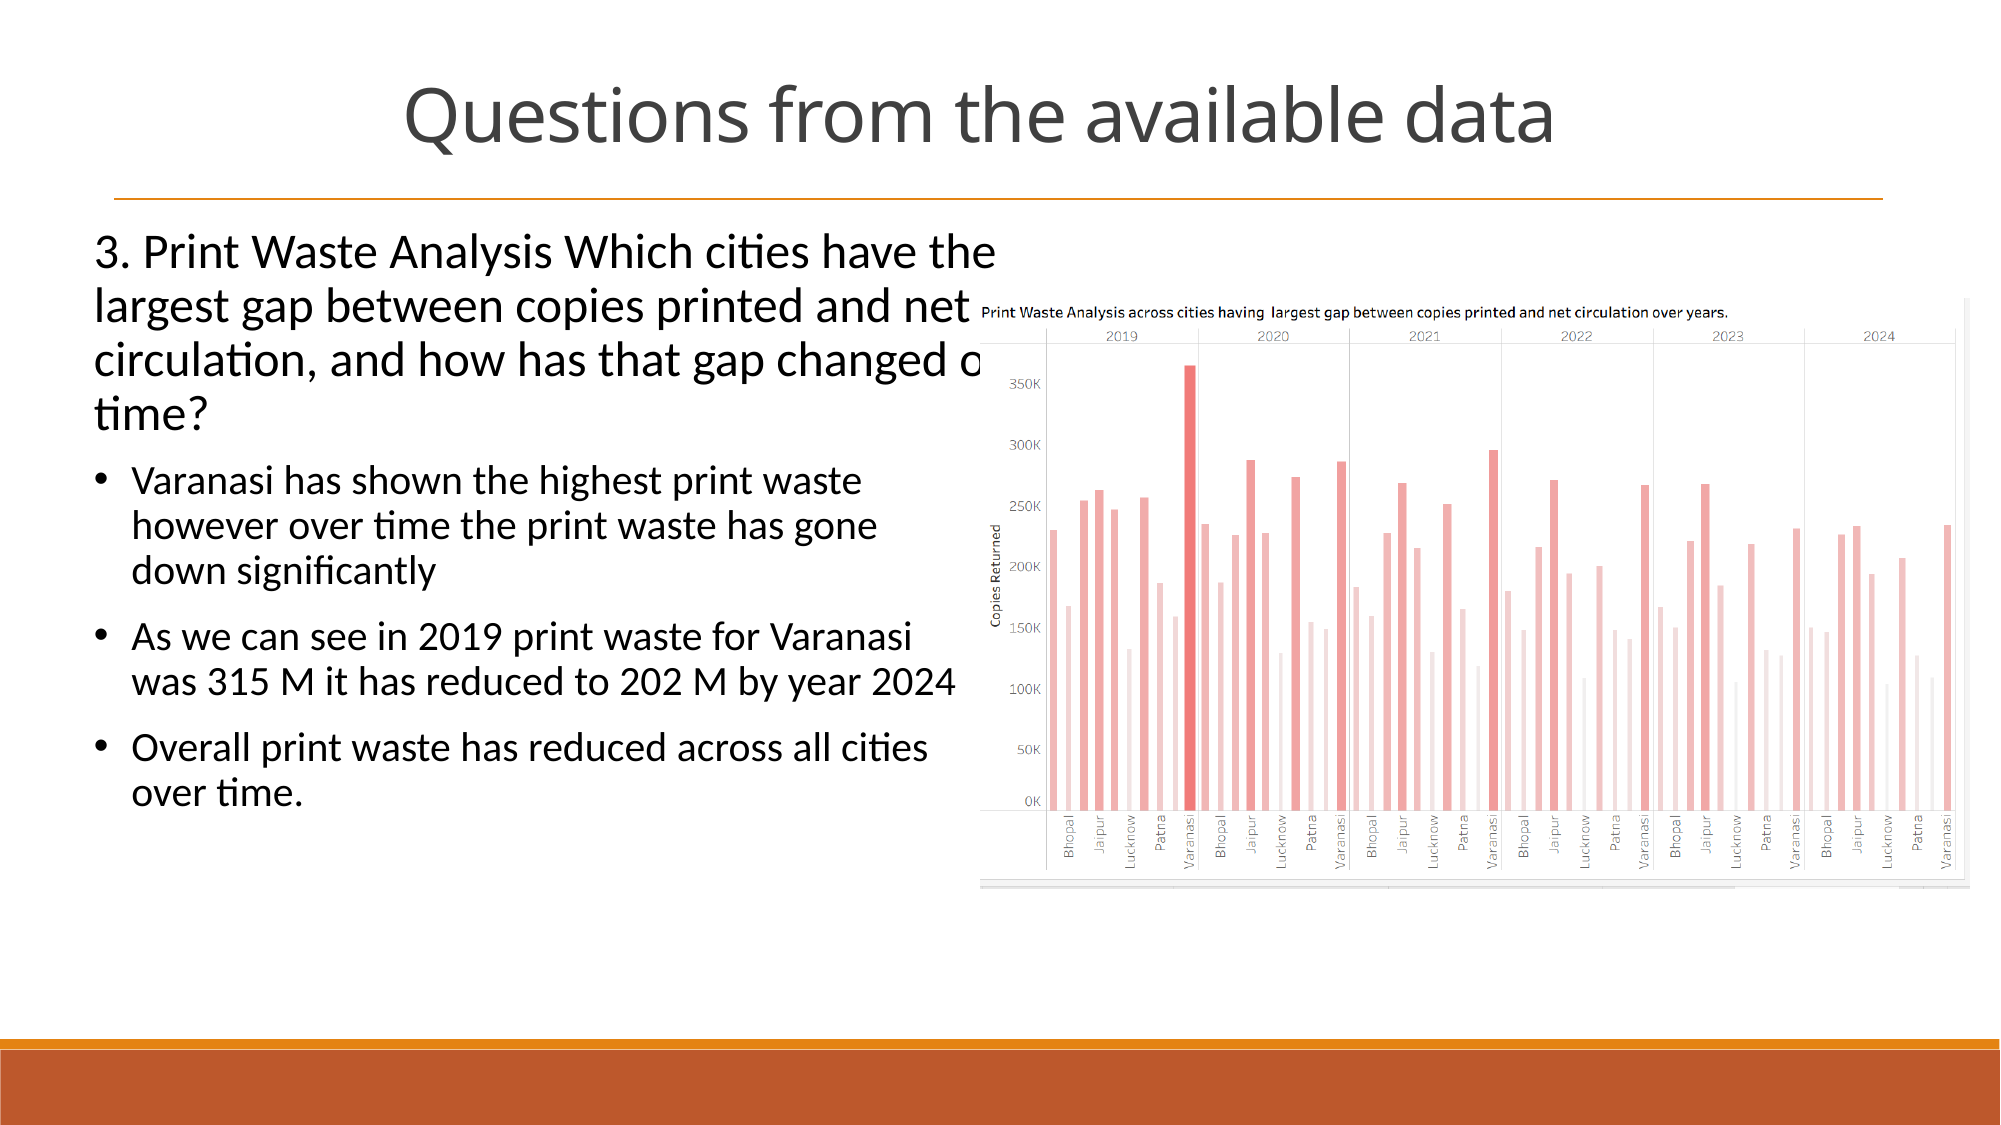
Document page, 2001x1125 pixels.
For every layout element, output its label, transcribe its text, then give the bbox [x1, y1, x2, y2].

text_box Questions from the available data [42, 73, 1919, 234]
picture [979, 298, 1970, 889]
text_box 3. Print Waste Analysis Which cities have the largest gap between copies printed and net circulation, and how has that gap changed over time? [79, 218, 1081, 340]
text_box Varanasi has shown the highest print waste however over time the print waste has gone down significantly As we can see in 2019 print waste for Varanasi was 315 M it has reduced to 202 M by year 2024 Overall print waste has reduced across all cities over time. [78, 450, 981, 942]
